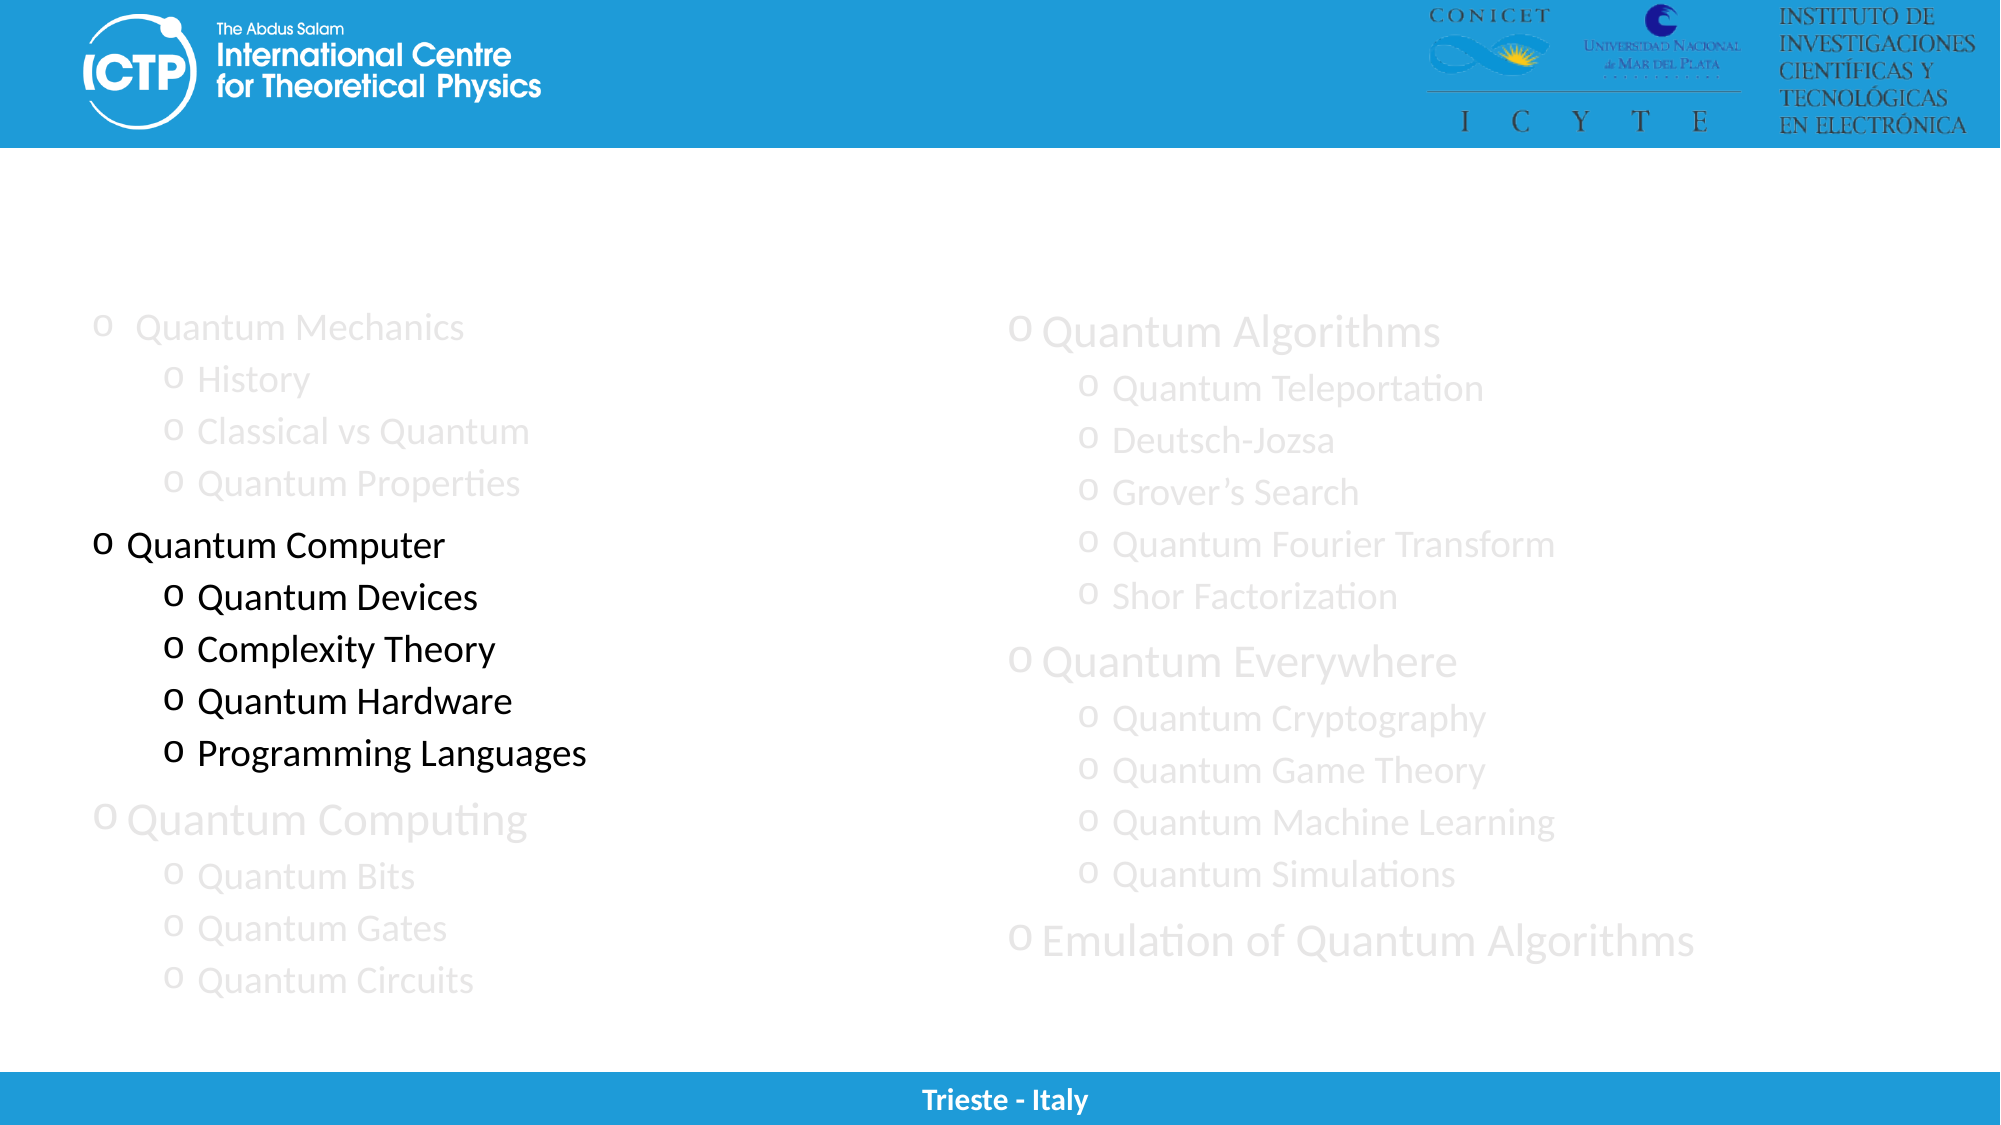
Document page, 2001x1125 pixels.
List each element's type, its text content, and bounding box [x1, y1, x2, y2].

picture [0, 1072, 2000, 1125]
picture [0, 0, 2000, 220]
list Quantum Mechanics History Classical vs Quantum Quantum Properties Quantum Computer Quantum Devices Complexity Theory Quantum Hardware Programming Languages Quantum Computing Quantum Bits Quantum Gates Quantum Circuits Quantum Algorithms Quantum Teleportation Deutsch-Jozsa Grover’s Search Quantum Fourier Transform Shor Factorization Quantum Everywhere Quantum Cryptography Quantum Game Theory Quantum Machine Learning Quantum Simulations Emulation of Quantum Algorithms [76, 299, 1937, 1014]
